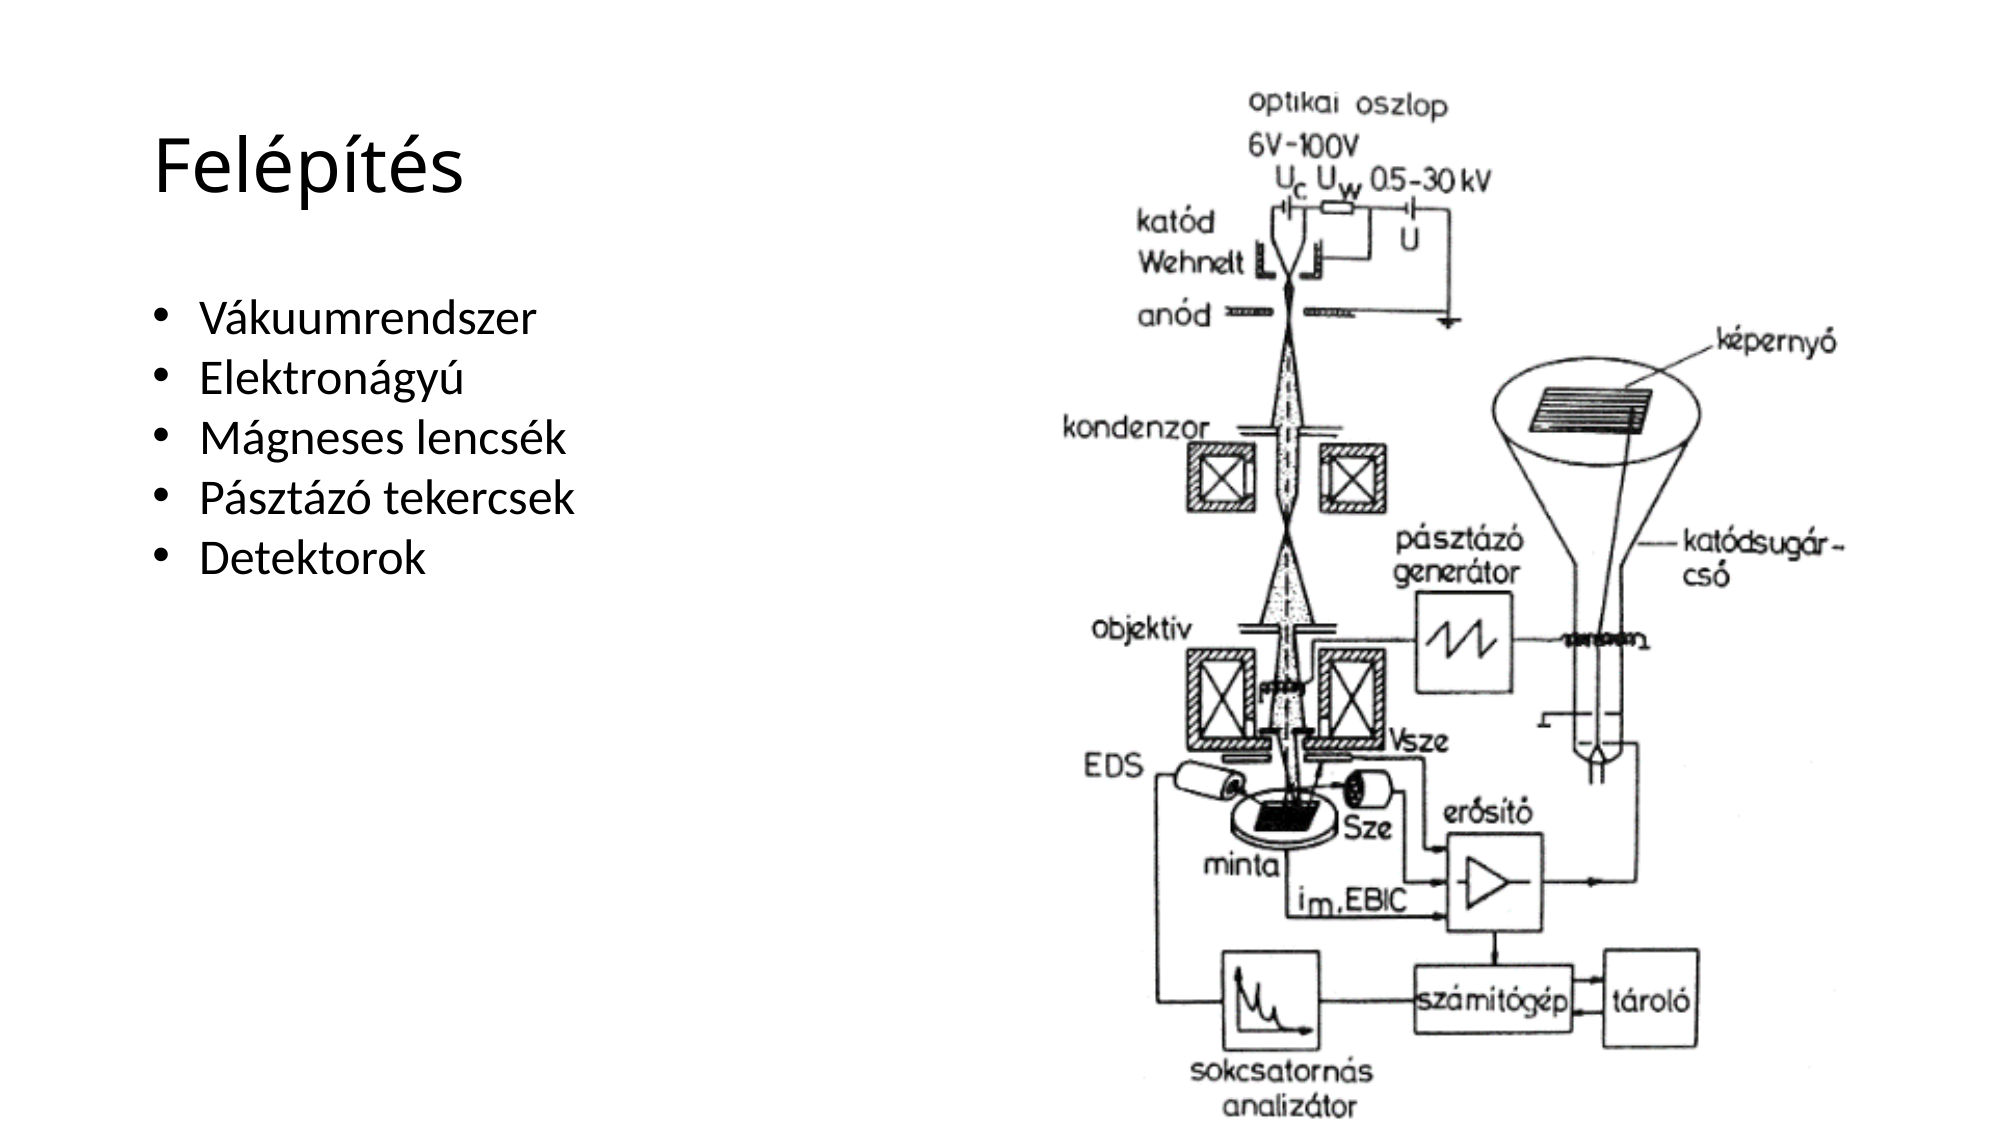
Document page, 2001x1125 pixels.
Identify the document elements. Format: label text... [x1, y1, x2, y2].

picture [1046, 59, 1863, 1125]
title Felépítés [137, 59, 1046, 278]
text_box Vákuumrendszer Elektronágyú Mágneses lencsék Pásztázó tekercsek Detektorok [137, 277, 622, 592]
